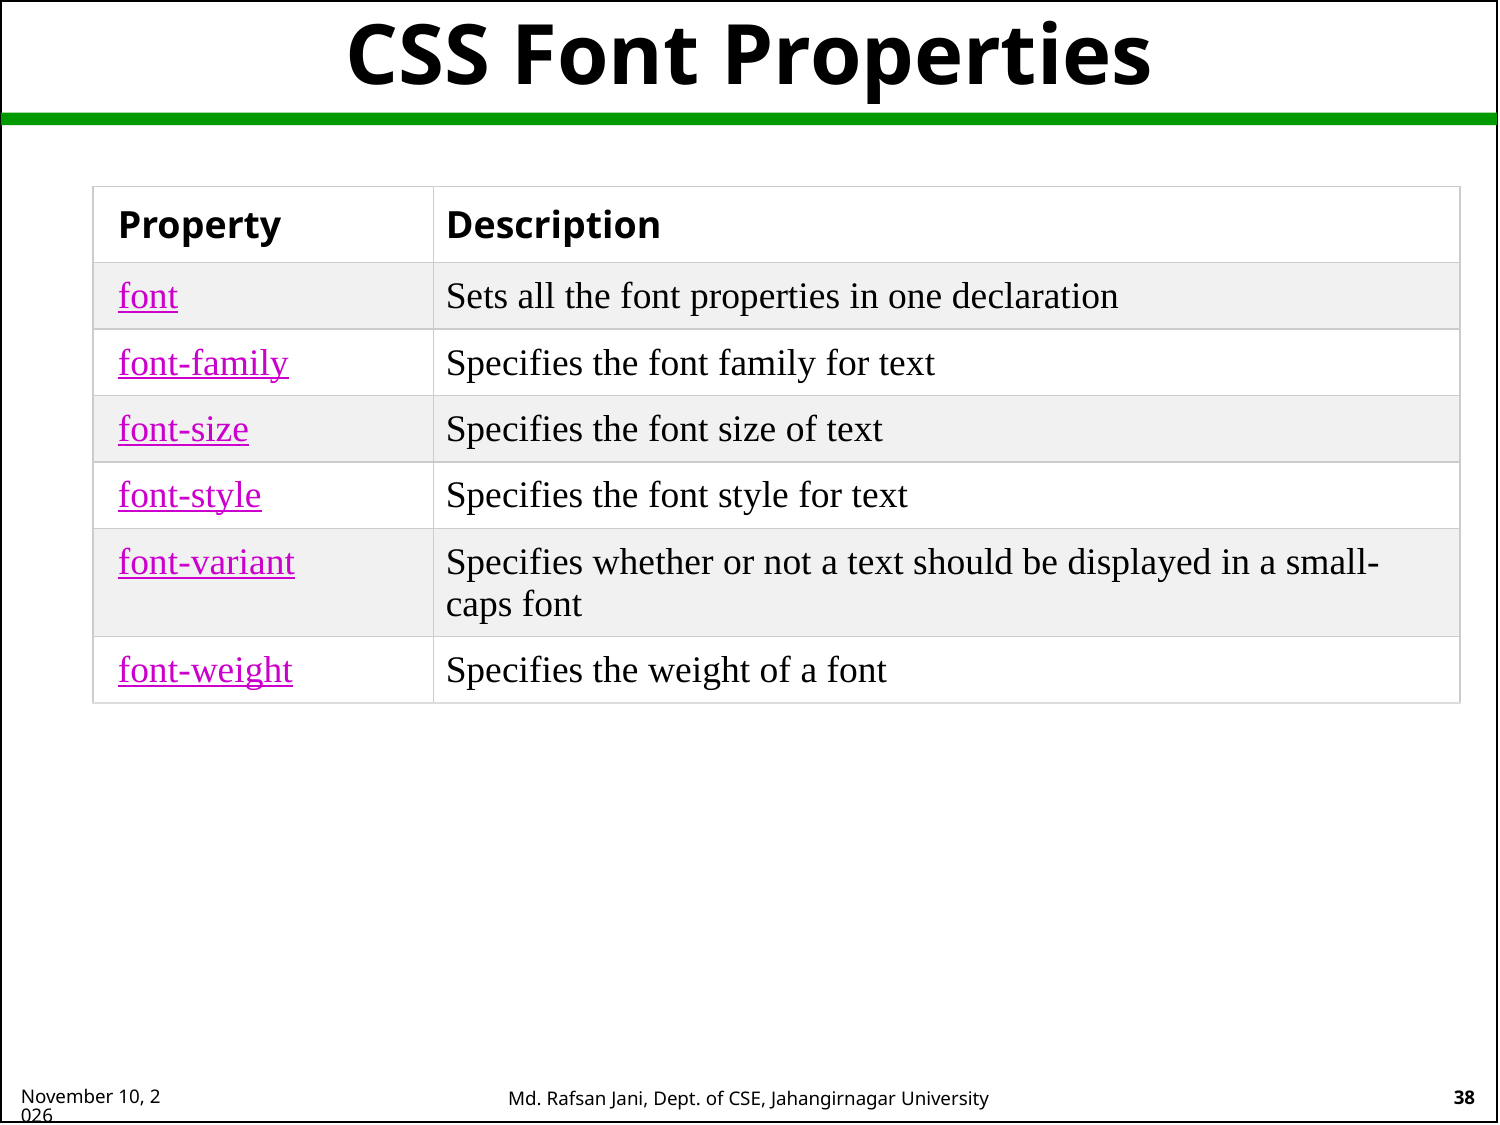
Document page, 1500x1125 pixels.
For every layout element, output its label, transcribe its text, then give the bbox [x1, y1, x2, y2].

footer Md. Rafsan Jani, Dept. of CSE, Jahangirnagar University [201, 1075, 1296, 1117]
table_cell font-size [94, 396, 433, 461]
table_cell Specifies the weight of a font [434, 637, 1459, 702]
table_cell Specifies whether or not a text should be displayed in a small-caps font [434, 529, 1459, 636]
table_cell font [94, 263, 433, 328]
slide_number 38 [1310, 1075, 1491, 1120]
table_header Property [94, 187, 433, 262]
title CSS Font Properties [7, 0, 1493, 117]
table_cell font-family [94, 330, 433, 395]
table_cell font-weight [94, 637, 433, 702]
table_cell Specifies the font family for text [434, 330, 1459, 395]
table_cell font-style [94, 463, 433, 528]
table_header Description [434, 187, 1459, 262]
table_cell Sets all the font properties in one declaration [434, 263, 1459, 328]
table_cell font-variant [94, 529, 433, 636]
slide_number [5, 1075, 187, 1119]
table_cell Specifies the font style for text [434, 463, 1459, 528]
table_cell Specifies the font size of text [434, 396, 1459, 461]
